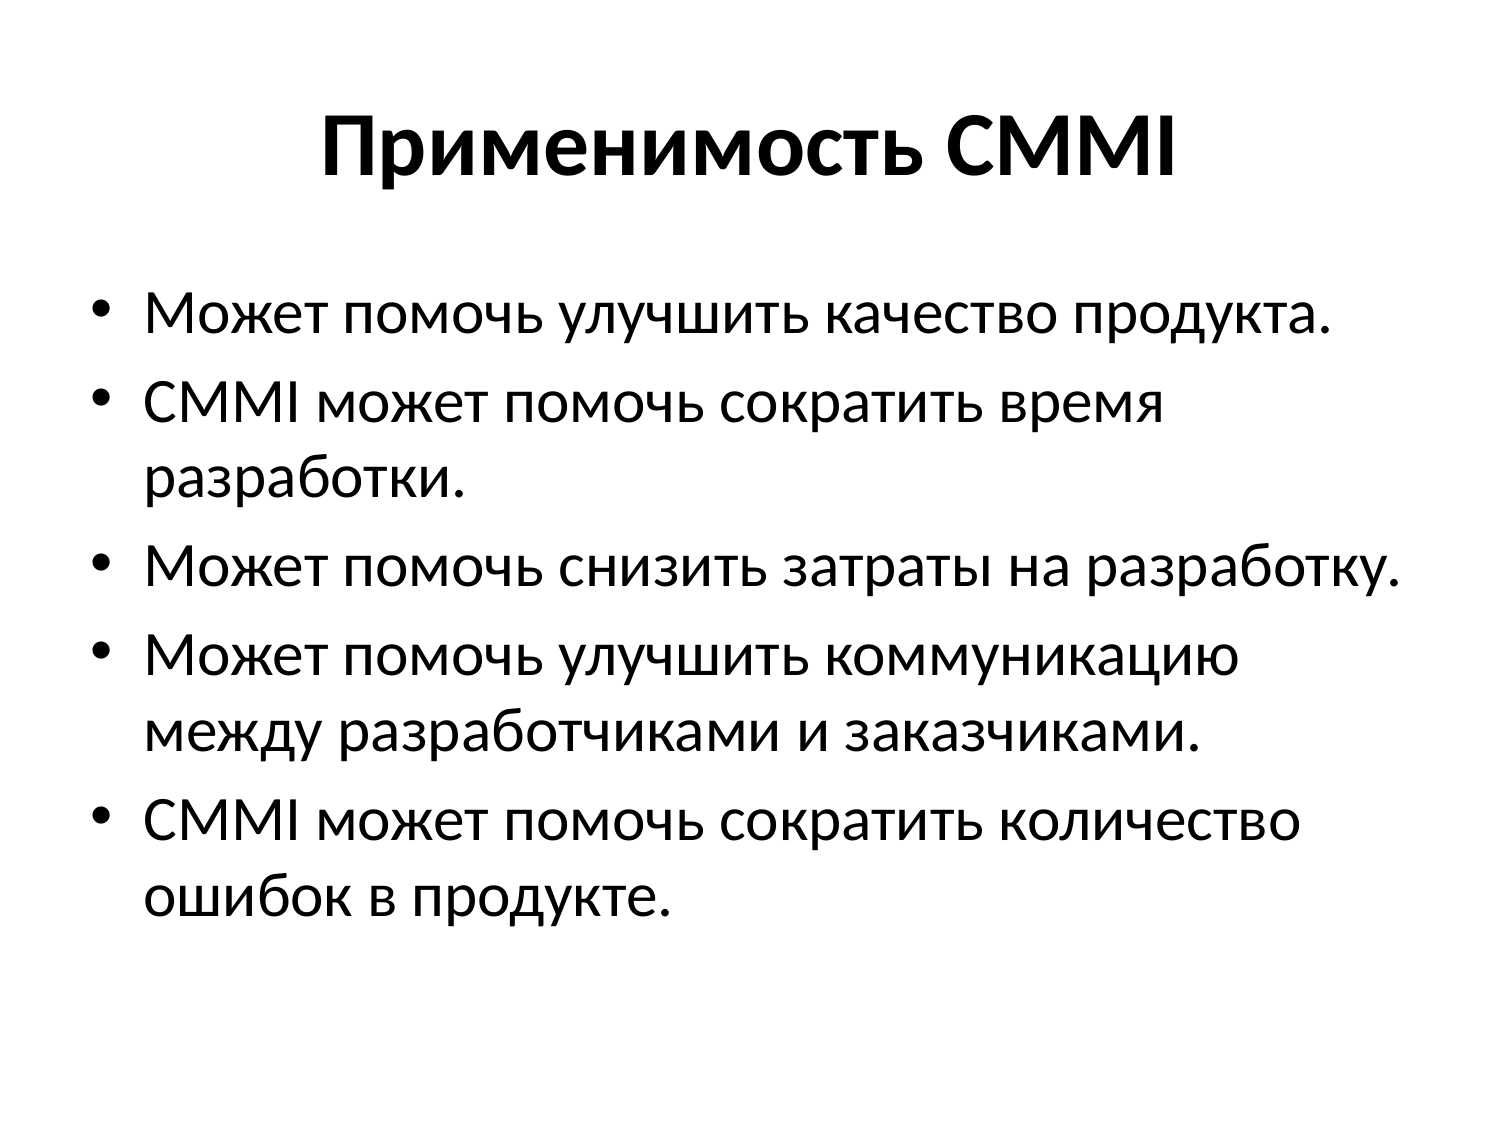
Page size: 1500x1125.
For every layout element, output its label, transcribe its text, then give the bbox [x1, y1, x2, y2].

list Может помочь улучшить качество продукта. CMMI может помочь сократить время разработки. Может помочь снизить затраты на разработку. Может помочь улучшить коммуникацию между разработчиками и заказчиками. CMMI может помочь сократить количество ошибок в продукте. [75, 262, 1425, 1005]
title Применимость CMMI [75, 45, 1425, 233]
